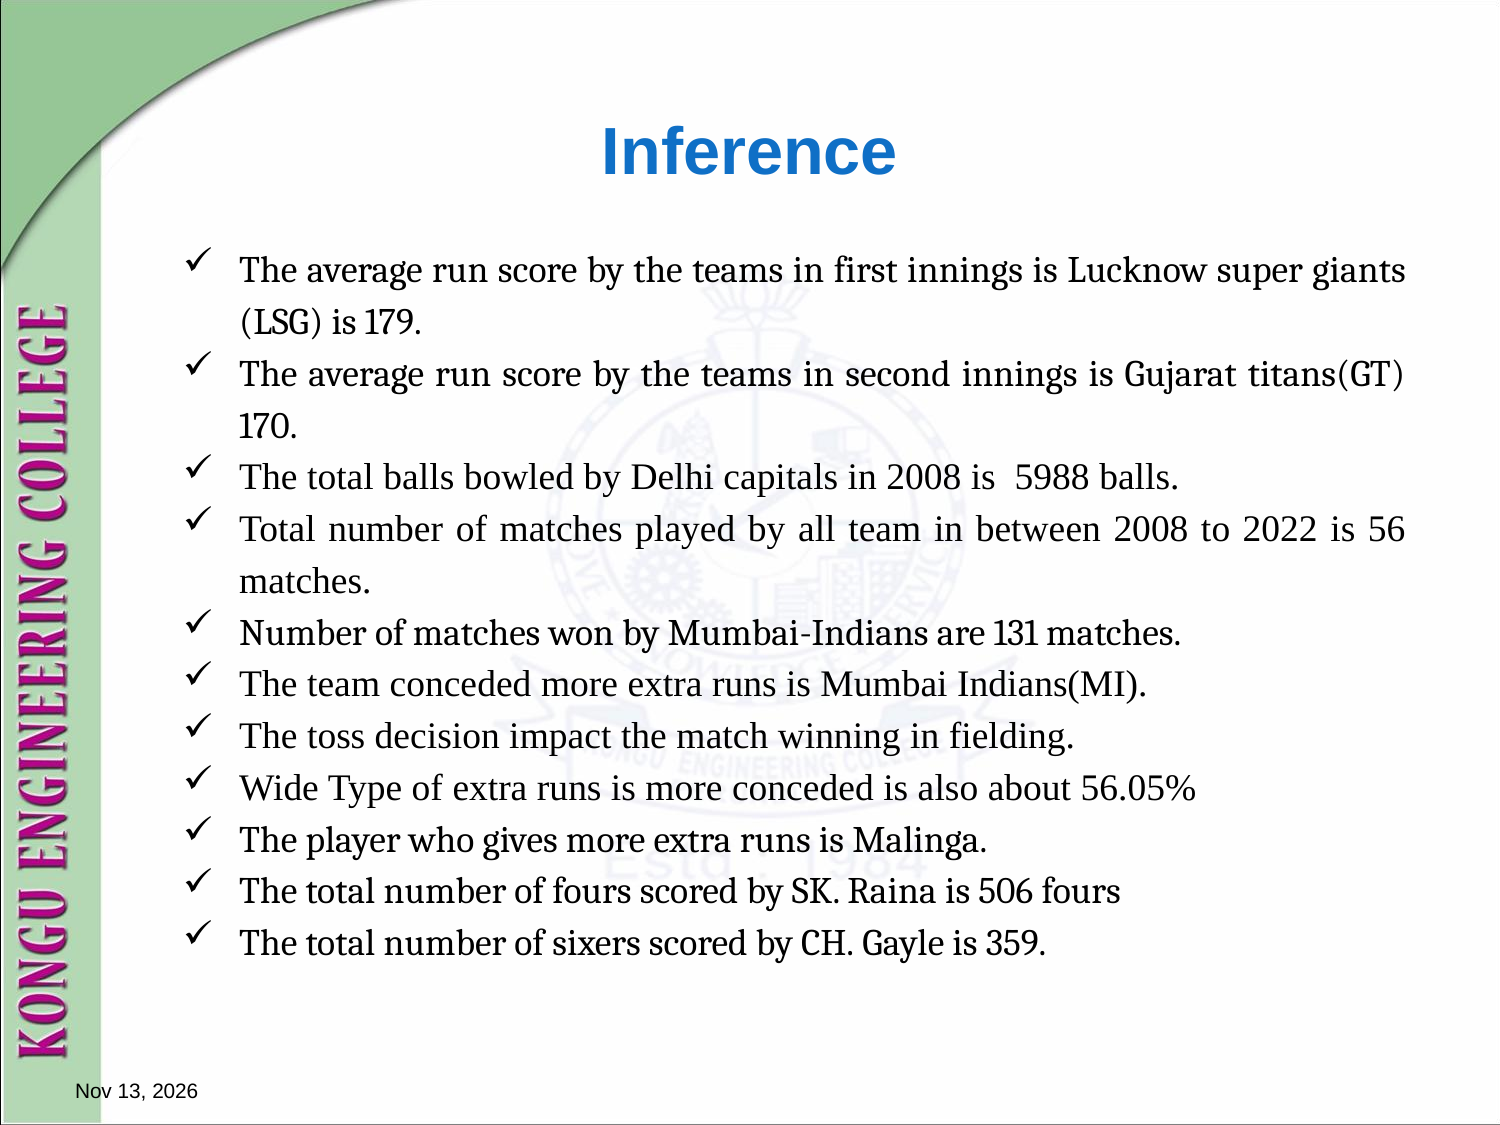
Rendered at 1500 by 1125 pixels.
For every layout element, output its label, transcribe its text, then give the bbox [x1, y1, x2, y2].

text_box The average run score by the teams in first innings is Lucknow super giants (LSG) is 179. The average run score by the teams in second innings is Gujarat titans(GT) 170. The total balls bowled by Delhi capitals in 2008 is 5988 balls. Total number of matches played by all team in between 2008 to 2022 is 56 matches. Number of matches won by Mumbai-Indians are 131 matches. The team conceded more extra runs is Mumbai Indians(MI). The toss decision impact the match winning in fielding. Wide Type of extra runs is more conceded is also about 56.05% The player who gives more extra runs is Malinga. The total number of fours scored by SK. Raina is 506 fours The total number of sixers scored by CH. Gayle is 359. [168, 231, 1422, 1039]
slide_number 28-Feb-24 [75, 1042, 425, 1103]
title Inference [74, 0, 1426, 188]
picture [0, 0, 1500, 1125]
